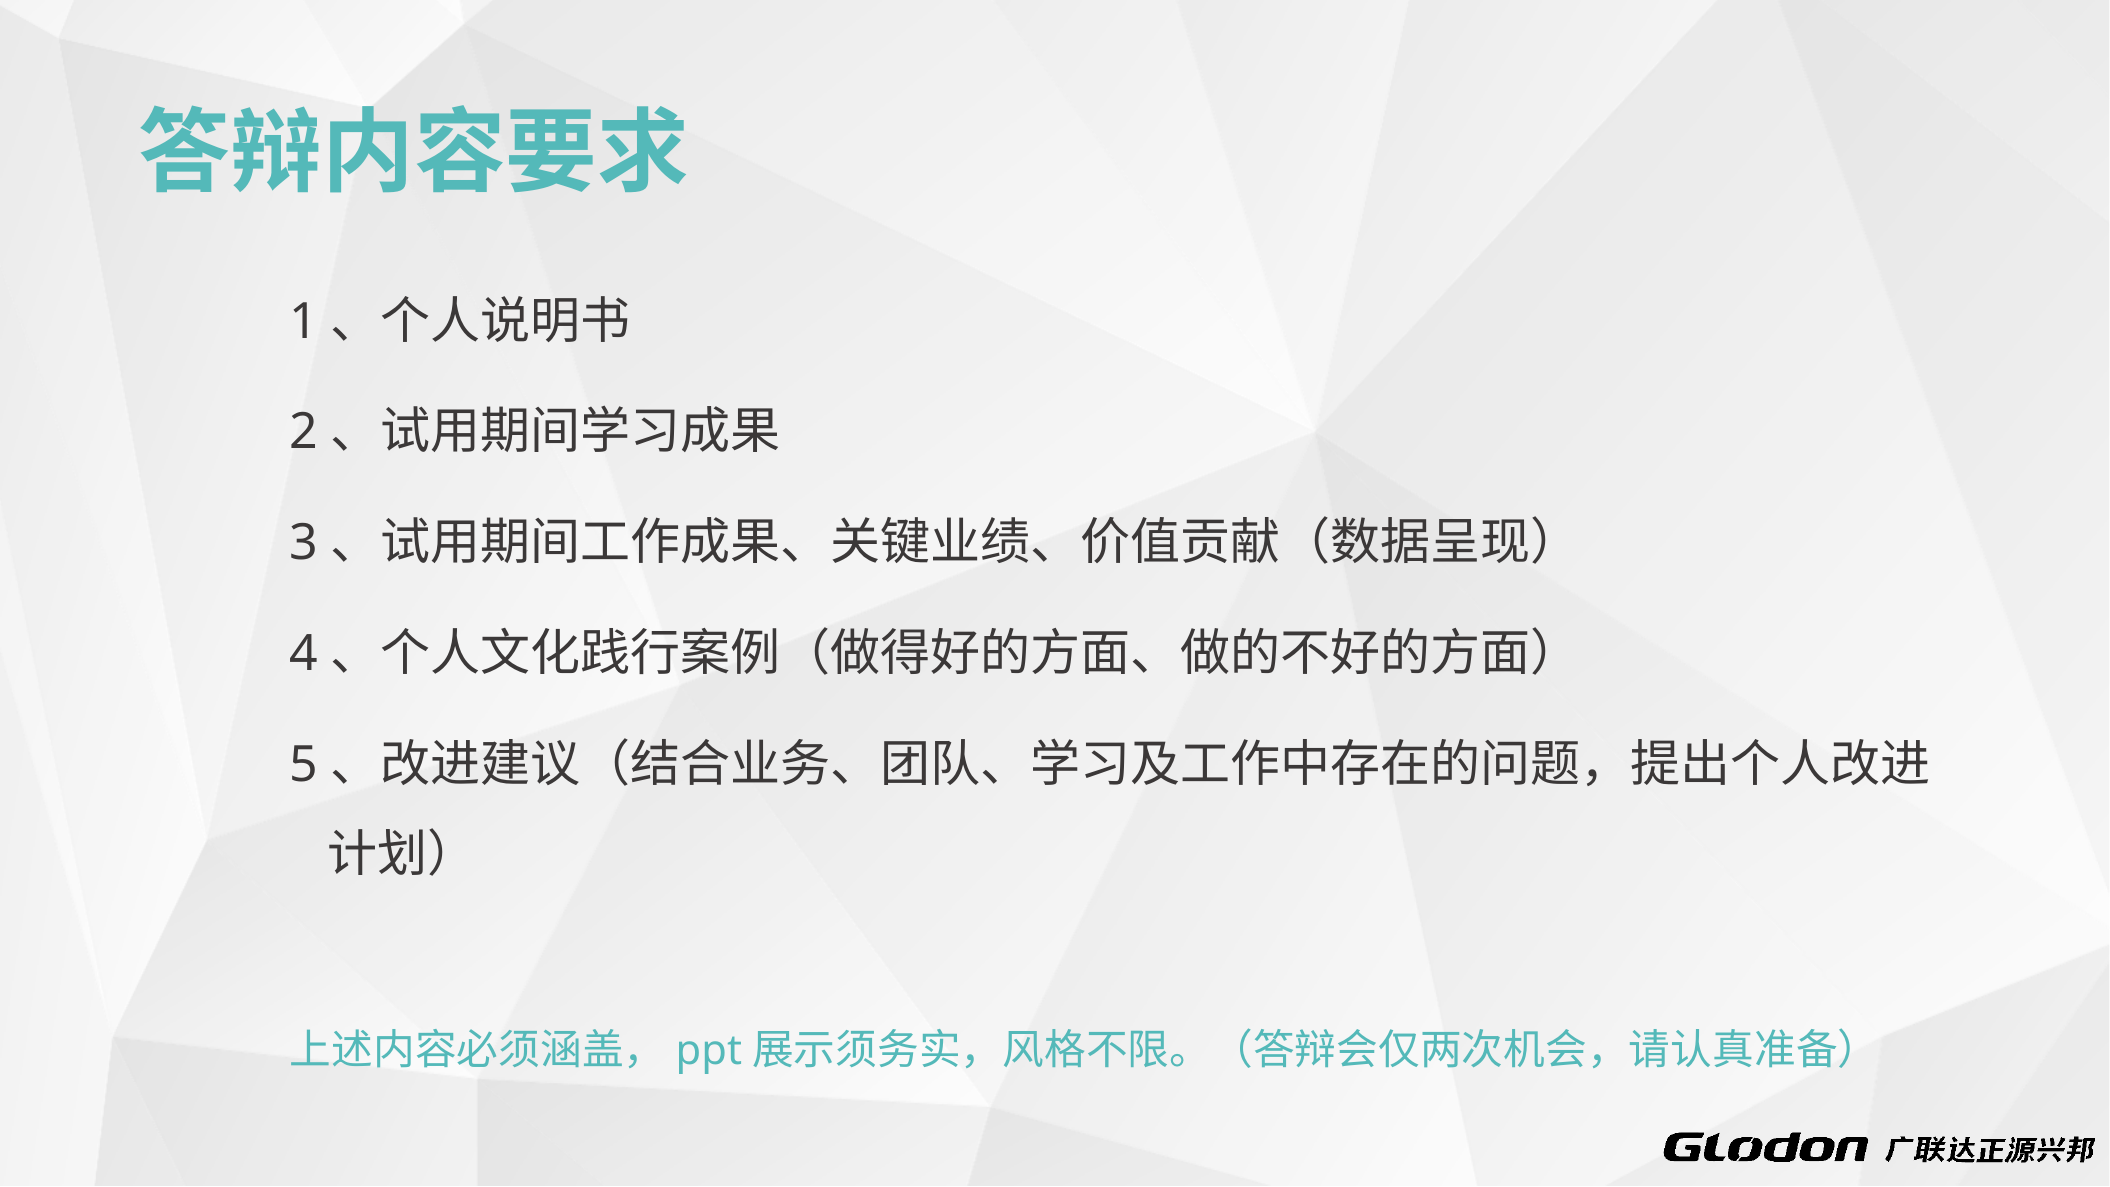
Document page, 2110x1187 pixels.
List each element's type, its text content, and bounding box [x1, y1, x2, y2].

picture [0, 0, 2110, 1187]
text_box 答辩内容要求 [124, 85, 705, 210]
text_box 1、个人说明书 2、试用期间学习成果 3、试用期间工作成果、关键业绩、价值贡献（数据呈现） 4、个人文化践行案例（做得好的方面、做的不好的方面） 5、改进建议（结合业务、团队、学习及工作中存在的问题，提出个人改进计划） 上述内容必须涵盖，ppt展示须务实，风格不限。（答辩会仅两次机会，请认真准备） [275, 250, 1953, 1130]
